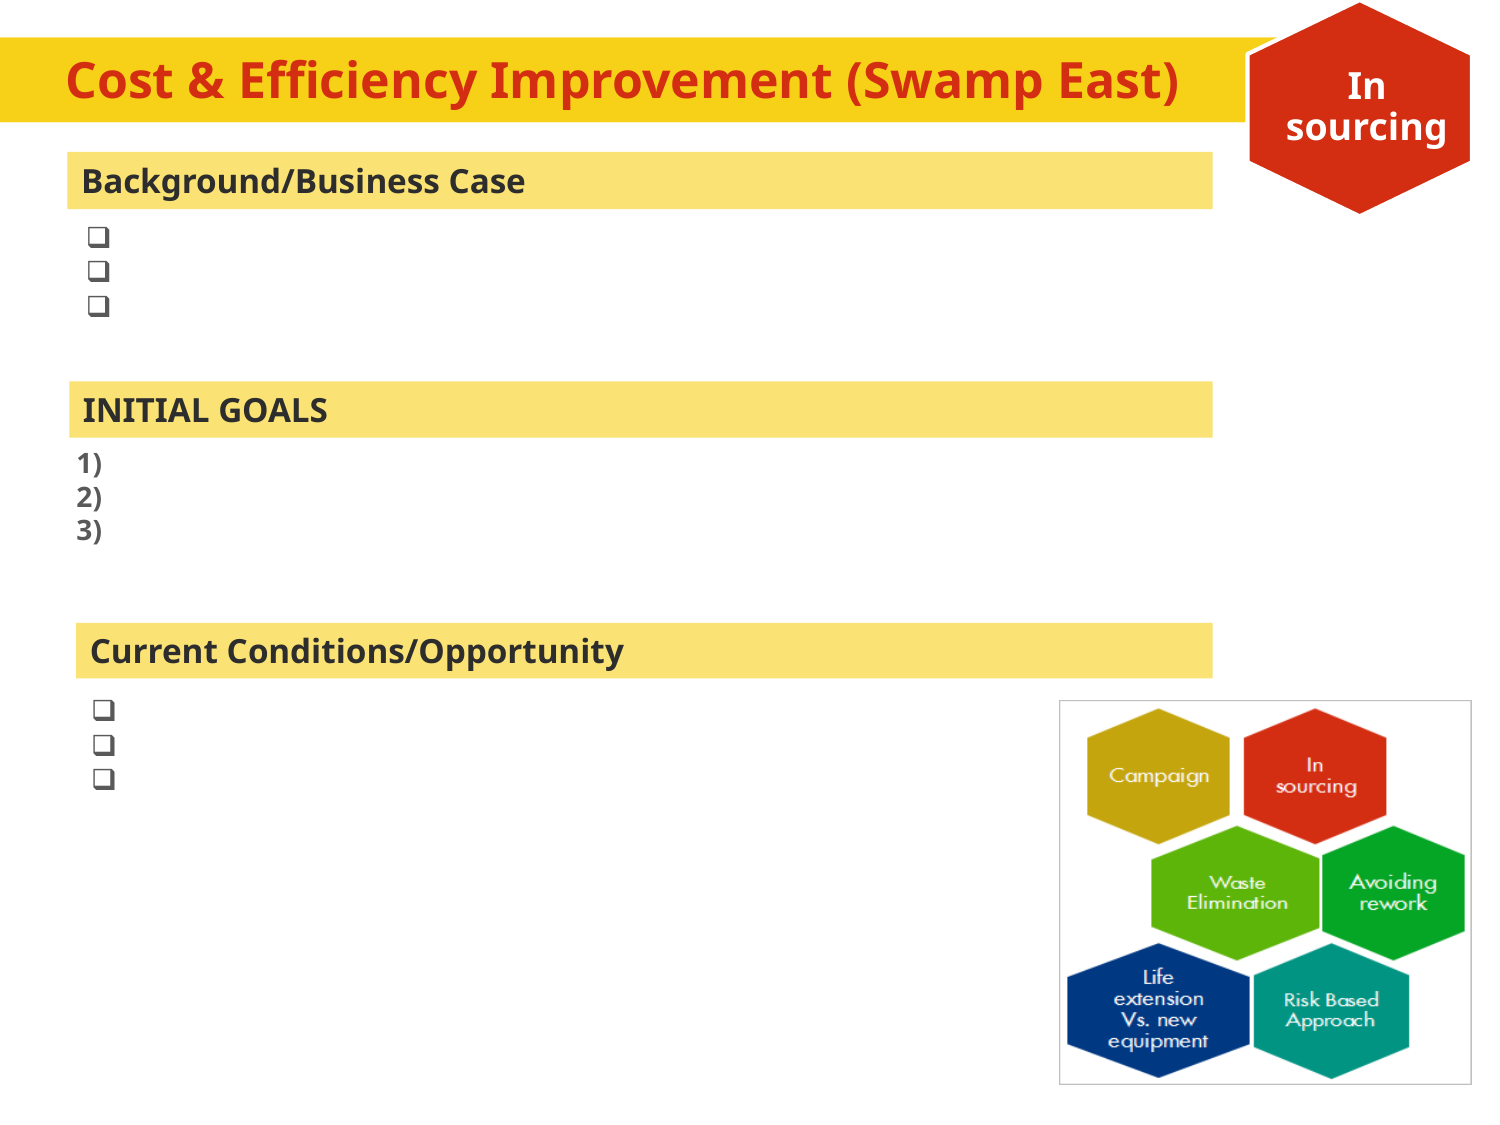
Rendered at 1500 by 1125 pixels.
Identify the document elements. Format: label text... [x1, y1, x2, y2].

text_box INITIAL GOALS [69, 381, 1213, 437]
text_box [1247, 0, 1473, 217]
text_box [71, 216, 1436, 336]
text_box [61, 437, 1413, 554]
text_box [76, 689, 1033, 1085]
text_box Current Conditions/Opportunity [76, 622, 1213, 679]
picture [1059, 700, 1473, 1085]
title Cost & Efficiency Improvement (Swamp East) [65, 48, 1242, 118]
text_box Background/Business Case [67, 151, 1213, 210]
